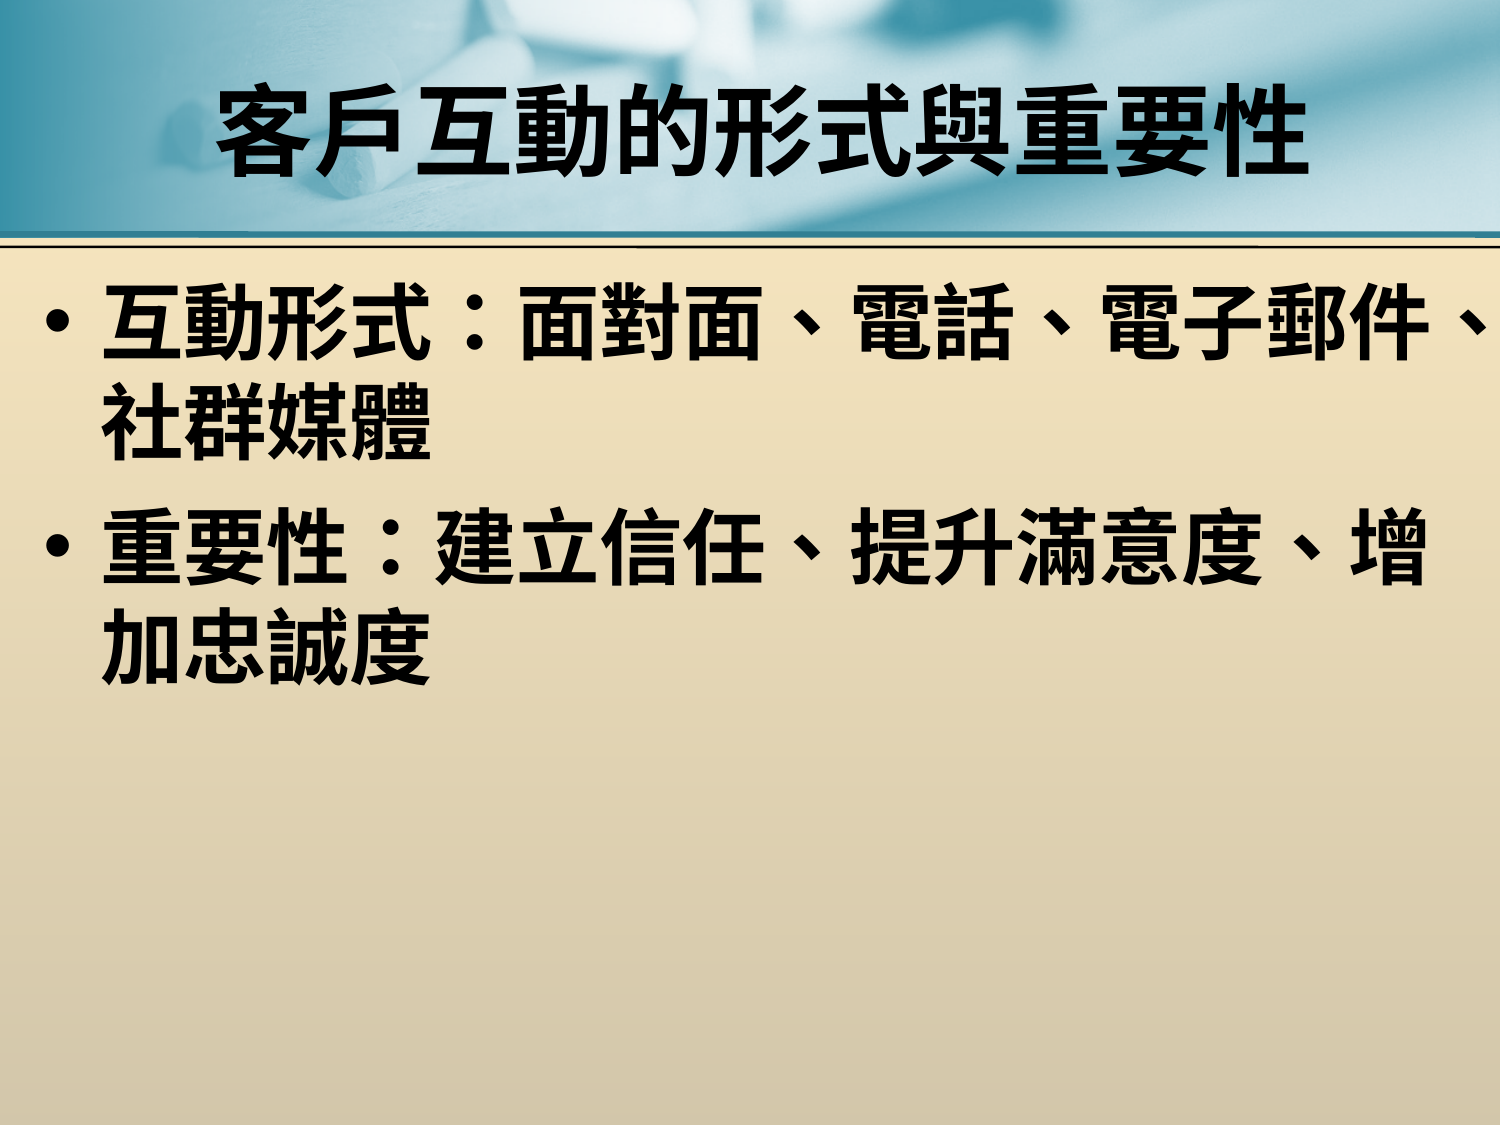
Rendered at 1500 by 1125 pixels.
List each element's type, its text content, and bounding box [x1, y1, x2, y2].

title 客戶互動的形式與重要性 [45, 24, 1481, 233]
list 互動形式：面對面、電話、電子郵件、社群媒體 重要性：建立信任、提升滿意度、增加忠誠度 [29, 262, 1481, 1103]
